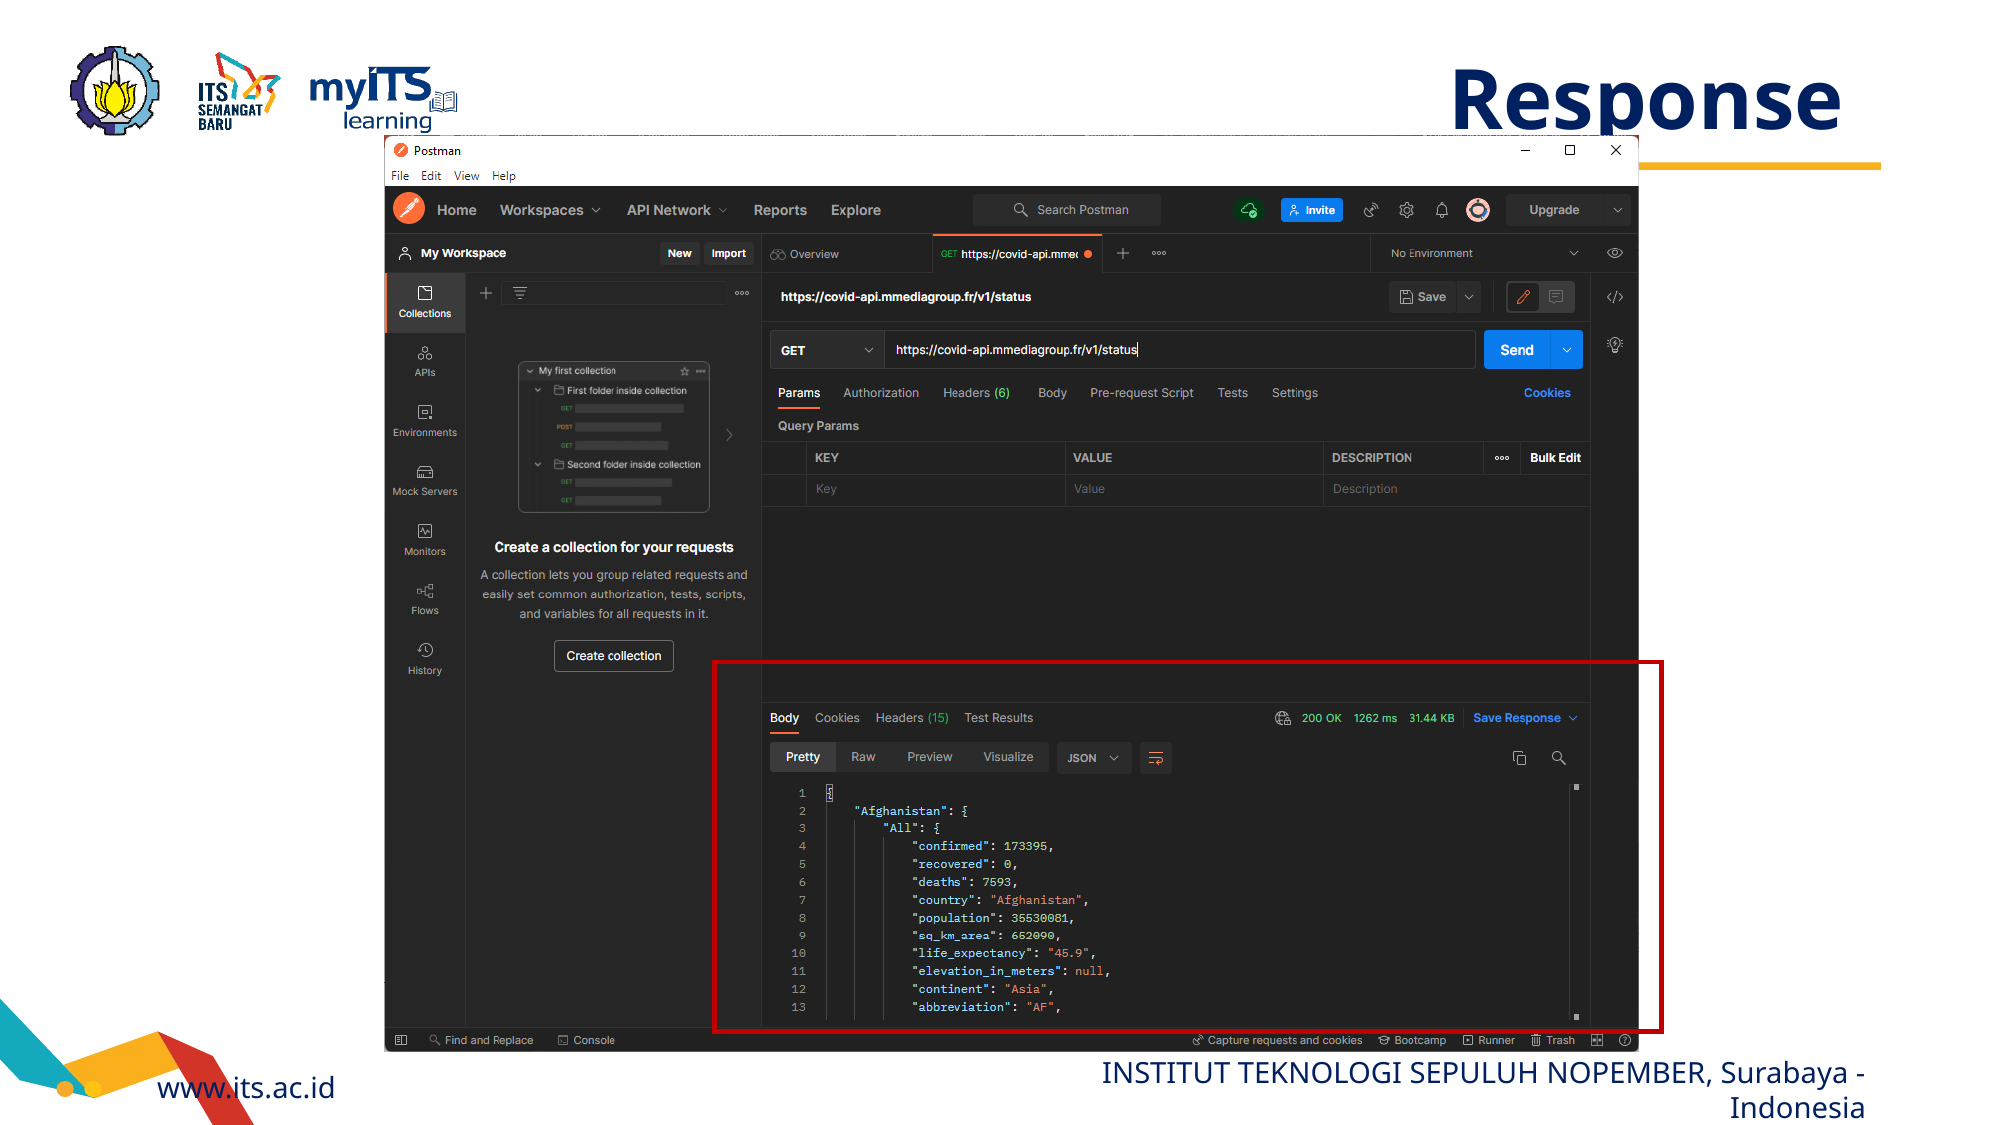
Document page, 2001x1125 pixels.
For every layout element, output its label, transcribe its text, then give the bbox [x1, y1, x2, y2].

text_box www.its.ac.id [275, 1061, 785, 1112]
picture [0, 1019, 275, 1125]
picture [69, 45, 160, 136]
picture [188, 39, 482, 150]
text_box [1639, 661, 1663, 1033]
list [384, 135, 1639, 1052]
text_box [1639, 161, 1882, 171]
text_box INSTITUT TEKNOLOGI SEPULUH NOPEMBER, Surabaya - Indonesia [944, 1046, 1881, 1125]
text_box Response [886, 17, 1881, 156]
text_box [56, 1080, 102, 1098]
